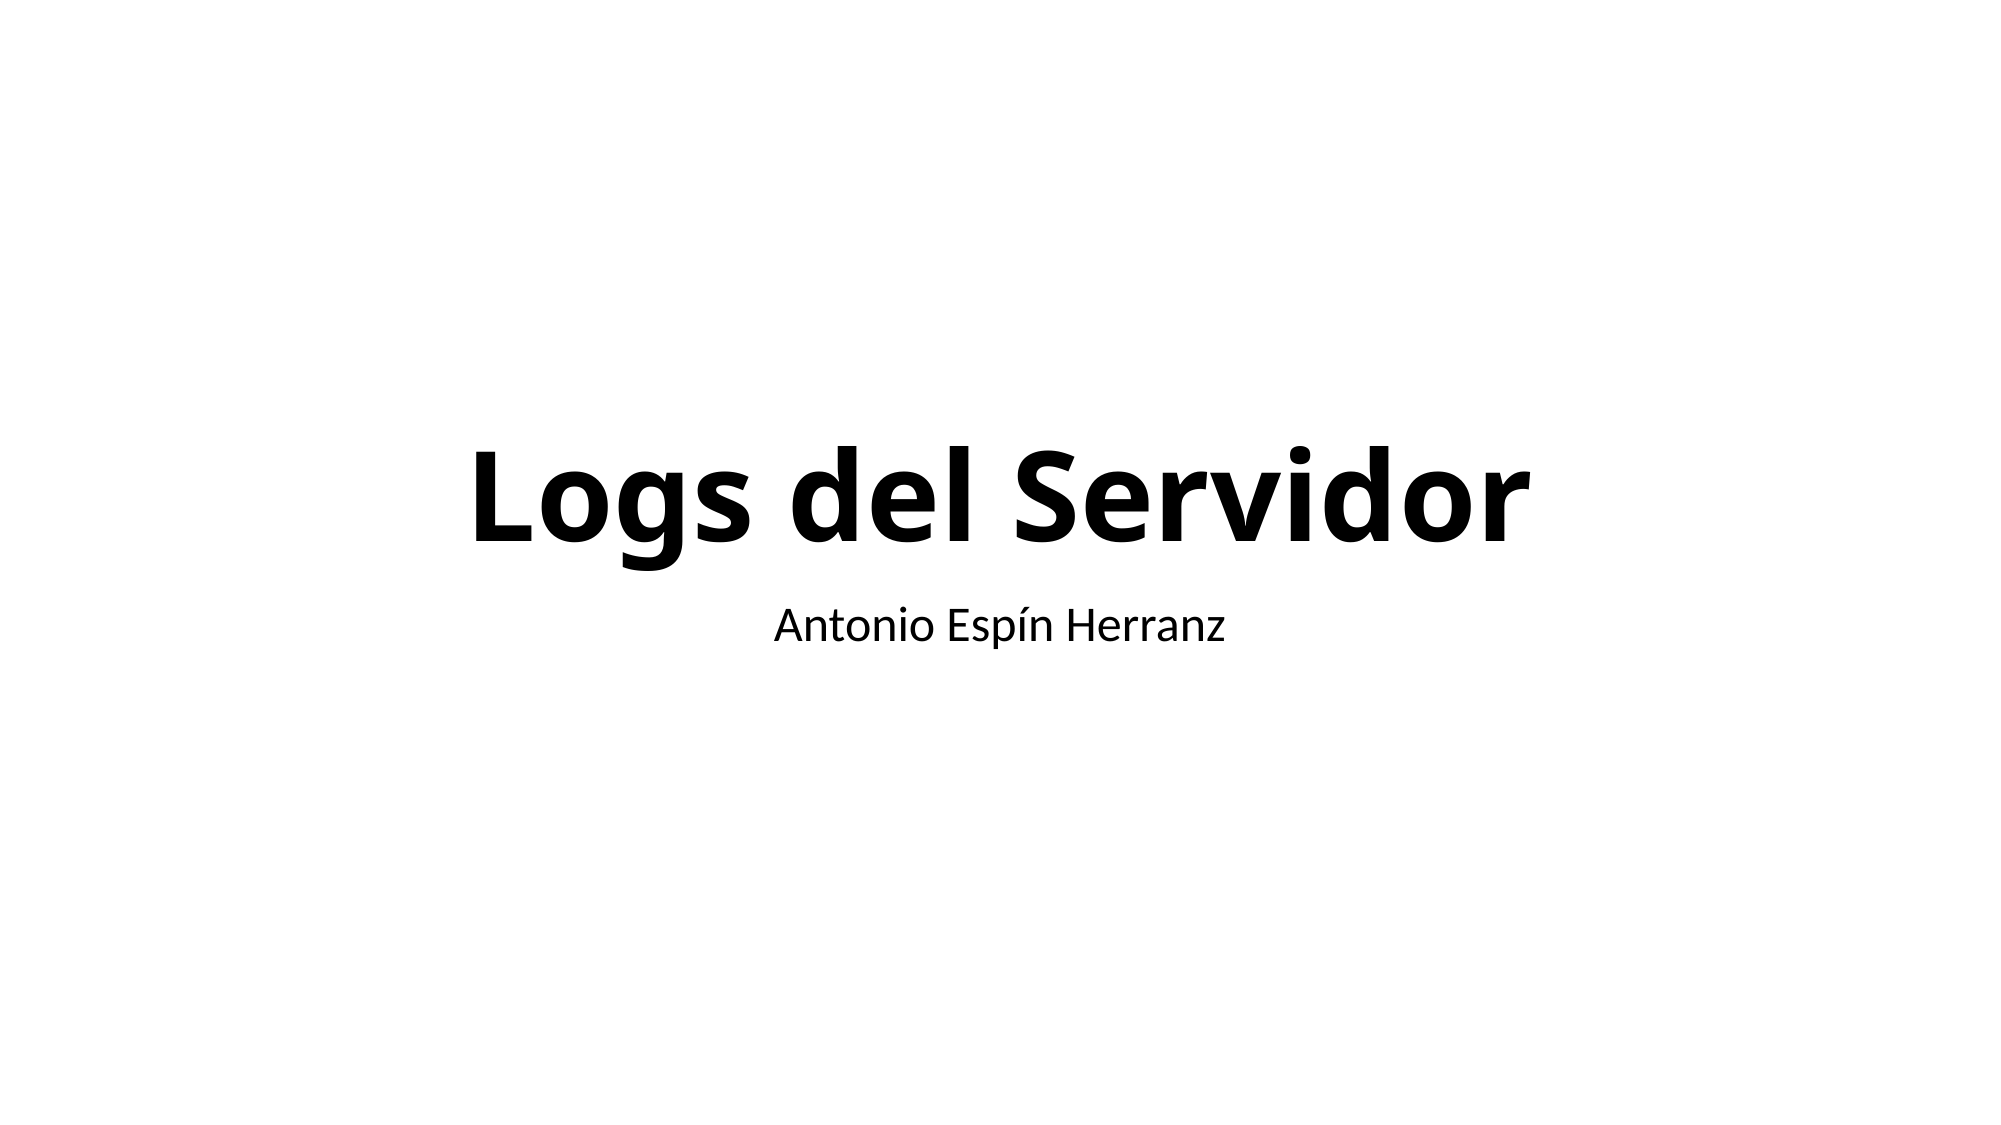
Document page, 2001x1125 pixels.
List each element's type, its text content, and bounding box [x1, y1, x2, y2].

subtitle Antonio Espín Herranz [249, 590, 1750, 863]
title Logs del Servidor [249, 184, 1750, 576]
